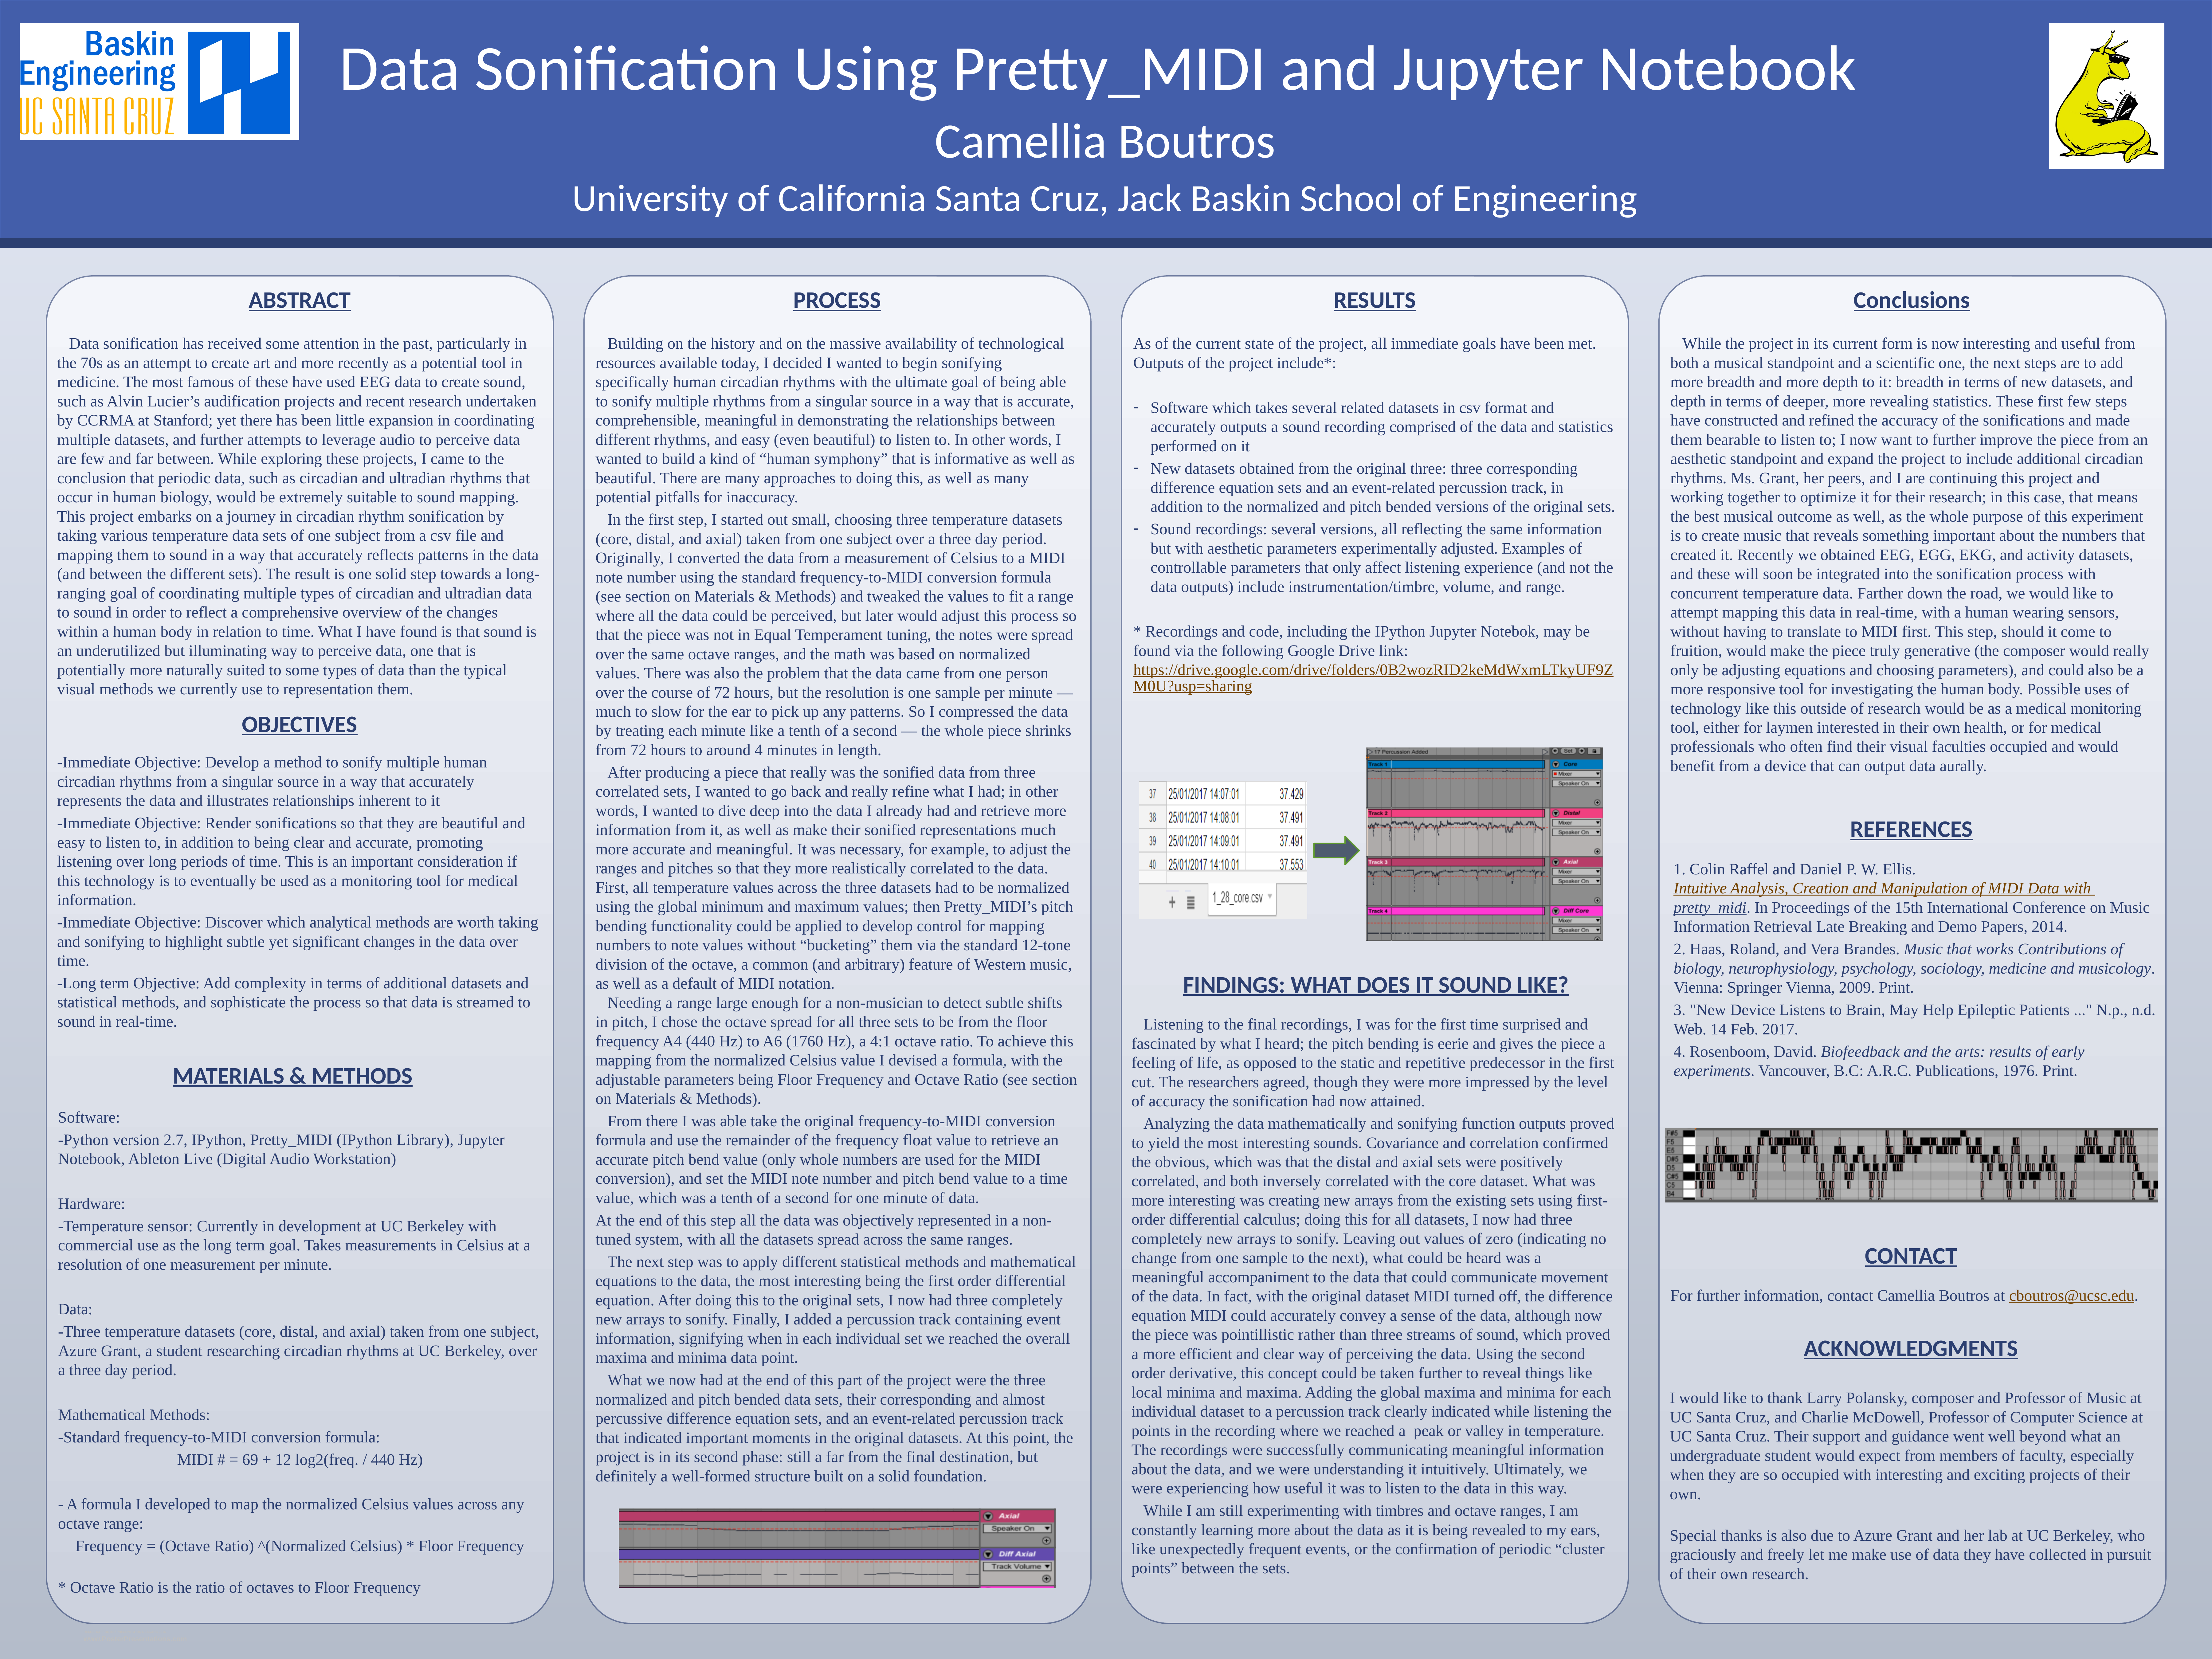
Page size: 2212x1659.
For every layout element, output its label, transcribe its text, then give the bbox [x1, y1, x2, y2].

picture [20, 23, 299, 140]
list Camellia Boutros [299, 106, 1912, 171]
list As of the current state of the project, all immediate goals have been met. Outputs of the project include*: Software which takes several related datasets in csv format and accurately outputs a sound recording comprised of the data and statistics performed on it New datasets obtained from the original three: three corresponding difference equation sets and an event-related percussion track, in addition to the normalized and pitch bended versions of the original sets. Sound recordings: several versions, all reflecting the same information but with aesthetic parameters experimentally adjusted. Examples of controllable parameters that only affect listening experience (and not the data outputs) include instrumentation/timbre, volume, and range. * Recordings and code, including the IPython Jupyter Notebok, may be found via the following Google Drive link: https://drive.google.com/drive/folders/0B2wozRID2keMdWxmLTkyUF9ZM0U?usp=sharing [1122, 321, 1628, 742]
picture [1139, 781, 1307, 919]
text_box Listening to the final recordings, I was for the first time surprised and fascinated by what I heard; the pitch bending is eerie and gives the piece a feeling of life, as opposed to the static and repetitive predecessor in the first cut. The researchers agreed, though they were more impressed by the level of accuracy the sonification had now attained. Analyzing the data mathematically and sonifying function outputs proved to yield the most interesting sounds. Covariance and correlation confirmed the obvious, which was that the distal and axial sets were positively correlated, and both inversely correlated with the core dataset. What was more interesting was creating new arrays from the existing sets using first-order differential calculus; doing this for all datasets, I now had three completely new arrays to sonify. Leaving out values of zero (indicating no change from one sample to the next), what could be heard was a meaningful accompaniment to the data that could communicate movement of the data. In fact, with the original dataset MIDI turned off, the difference equation MIDI could accurately convey a sense of the data, although now the piece was pointillistic rather than three streams of sound, which proved a more efficient and clear way of perceiving the data. Using the second order derivative, this concept could be taken further to reveal things like local minima and maxima. Adding the global maxima and minima for each individual dataset to a percussion track clearly indicated while listening the points in the recording where we reached a peak or valley in temperature. The recordings were successfully communicating meaningful information about the data, and we were understanding it intuitively. Ultimately, we were experiencing how useful it was to listen to the data in this way. While I am still experimenting with timbres and octave ranges, I am constantly learning more about the data as it is being revealed to my ears, like unexpectedly frequent events, or the confirmation of periodic “cluster points” between the sets. [1120, 1002, 1626, 1611]
list Data Sonification Using Pretty_MIDI and Jupyter Notebook [300, 23, 1912, 106]
list For further information, contact Camellia Boutros at cboutros@ucsc.edu. [1659, 1273, 2166, 1363]
picture [619, 1508, 1056, 1588]
list University of California Santa Cruz, Jack Baskin School of Engineering [299, 171, 1912, 235]
list REFERENCES [1658, 809, 2165, 847]
text_box Software: -Python version 2.7, IPython, Pretty_MIDI (IPython Library), Jupyter Notebook, Ableton Live (Digital Audio Workstation) Hardware: -Temperature sensor: Currently in development at UC Berkeley with commercial use as the long term goal. Takes measurements in Celsius at a resolution of one measurement per minute. Data: -Three temperature datasets (core, distal, and axial) taken from one subject, Azure Grant, a student researching circadian rhythms at UC Berkeley, over a three day period. Mathematical Methods: -Standard frequency-to-MIDI conversion formula: MIDI # = 69 + 12 log2(freq. / 440 Hz) - A formula I developed to map the normalized Celsius values across any octave range: Frequency = (Octave Ratio) ^(Normalized Celsius) * Floor Frequency * Octave Ratio is the ratio of octaves to Floor Frequency [46, 1095, 554, 1630]
picture [2049, 23, 2165, 169]
text_box FINDINGS: WHAT DOES IT SOUND LIKE? [1123, 964, 1630, 1002]
text_box MATERIALS & METHODS [39, 1055, 546, 1093]
list -Immediate Objective: Develop a method to sonify multiple human circadian rhythms from a singular source in a way that accurately represents the data and illustrates relationships inherent to it -Immediate Objective: Render sonifications so that they are beautiful and easy to listen to, in addition to being clear and accurate, promoting listening over long periods of time. This is an important consideration if this technology is to eventually be used as a monitoring tool for medical information. -Immediate Objective: Discover which analytical methods are worth taking and sonifying to highlight subtle yet significant changes in the data over time. -Long term Objective: Add complexity in terms of additional datasets and statistical methods, and sophisticate the process so that data is streamed to sound in real-time. [45, 740, 553, 1047]
picture [1366, 747, 1603, 941]
list RESULTS [1121, 280, 1628, 318]
list Data sonification has received some attention in the past, particularly in the 70s as an attempt to create art and more recently as a potential tool in medicine. The most famous of these have used EEG data to create sound, such as Alvin Lucier’s audification projects and recent research undertaken by CCRMA at Stanford; yet there has been little expansion in coordinating multiple datasets, and further attempts to leverage audio to perceive data are few and far between. While exploring these projects, I came to the conclusion that periodic data, such as circadian and ultradian rhythms that occur in human biology, would be extremely suitable to sound mapping. This project embarks on a journey in circadian rhythm sonification by taking various temperature data sets of one subject from a csv file and mapping them to sound in a way that accurately reflects patterns in the data (and between the different sets). The result is one solid step towards a long-ranging goal of coordinating multiple types of circadian and ultradian data to sound in order to reflect a comprehensive overview of the changes within a human body in relation to time. What I have found is that sound is an underutilized but illuminating way to perceive data, one that is potentially more naturally suited to some types of data than the typical visual methods we currently use to representation them. [45, 321, 553, 736]
text_box ACKNOWLEDGMENTS [1658, 1328, 2164, 1366]
list PROCESS [584, 280, 1091, 318]
list CONTACT [1658, 1235, 2164, 1274]
list ABSTRACT [46, 280, 553, 318]
list 1. Colin Raffel and Daniel P. W. Ellis. Intuitive Analysis, Creation and Manipulation of MIDI Data with pretty_midi. In Proceedings of the 15th International Conference on Music Information Retrieval Late Breaking and Demo Papers, 2014. 2. Haas, Roland, and Vera Brandes. Music that works Contributions of biology, neurophysiology, psychology, sociology, medicine and musicology. Vienna: Springer Vienna, 2009. Print. 3. "New Device Listens to Brain, May Help Epileptic Patients ..." N.p., n.d. Web. 14 Feb. 2017. 4. Rosenboom, David. Biofeedback and the arts: results of early experiments. Vancouver, B.C: A.R.C. Publications, 1976. Print. [1662, 847, 2169, 1095]
list OBJECTIVES [46, 704, 553, 742]
picture [1665, 1128, 2158, 1202]
list While the project in its current form is now interesting and useful from both a musical standpoint and a scientific one, the next steps are to add more breadth and more depth to it: breadth in terms of new datasets, and depth in terms of deeper, more revealing statistics. These first few steps have constructed and refined the accuracy of the sonifications and made them bearable to listen to; I now want to further improve the piece from an aesthetic standpoint and expand the project to include additional circadian rhythms. Ms. Grant, her peers, and I are continuing this project and working together to optimize it for their research; in this case, that means the best musical outcome as well, as the whole purpose of this experiment is to create music that reveals something important about the numbers that created it. Recently we obtained EEG, EGG, EKG, and activity datasets, and these will soon be integrated into the sonification process with concurrent temperature data. Farther down the road, we would like to attempt mapping this data in real-time, with a human wearing sensors, without having to translate to MIDI first. This step, should it come to fruition, would make the piece truly generative (the composer would really only be adjusting equations and choosing parameters), and could also be a more responsive tool for investigating the human body. Possible uses of technology like this outside of research would be as a medical monitoring tool, either for laymen interested in their own health, or for medical professionals who often find their visual faculties occupied and would benefit from a device that can output data aurally. [1659, 321, 2165, 833]
list Building on the history and on the massive availability of technological resources available today, I decided I wanted to begin sonifying specifically human circadian rhythms with the ultimate goal of being able to sonify multiple rhythms from a singular source in a way that is accurate, comprehensible, meaningful in demonstrating the relationships between different rhythms, and easy (even beautiful) to listen to. In other words, I wanted to build a kind of “human symphony” that is informative as well as beautiful. There are many approaches to doing this, as well as many potential pitfalls for inaccuracy. In the first step, I started out small, choosing three temperature datasets (core, distal, and axial) taken from one subject over a three day period. Originally, I converted the data from a measurement of Celsius to a MIDI note number using the standard frequency-to-MIDI conversion formula (see section on Materials & Methods) and tweaked the values to fit a range where all the data could be perceived, but later would adjust this process so that the piece was not in Equal Temperament tuning, the notes were spread over the same octave ranges, and the math was based on normalized values. There was also the problem that the data came from one person over the course of 72 hours, but the resolution is one sample per minute — much to slow for the ear to pick up any patterns. So I compressed the data by treating each minute like a tenth of a second — the whole piece shrinks from 72 hours to around 4 minutes in length. After producing a piece that really was the sonified data from three correlated sets, I wanted to go back and really refine what I had; in other words, I wanted to dive deep into the data I already had and retrieve more information from it, as well as make their sonified representations much more accurate and meaningful. It was necessary, for example, to adjust the ranges and pitches so that they more realistically correlated to the data. First, all temperature values across the three datasets had to be normalized using the global minimum and maximum values; then Pretty_MIDI’s pitch bending functionality could be applied to develop control for mapping numbers to note values without “bucketing” them via the standard 12-tone division of the octave, a common (and arbitrary) feature of Western music, as well as a default of MIDI notation. Needing a range large enough for a non-musician to detect subtle shifts in pitch, I chose the octave spread for all three sets to be from the floor frequency A4 (440 Hz) to A6 (1760 Hz), a 4:1 octave ratio. To achieve this mapping from the normalized Celsius value I devised a formula, with the adjustable parameters being Floor Frequency and Octave Ratio (see section on Materials & Methods). From there I was able take the original frequency-to-MIDI conversion formula and use the remainder of the frequency float value to retrieve an accurate pitch bend value (only whole numbers are used for the MIDI conversion), and set the MIDI note number and pitch bend value to a time value, which was a tenth of a second for one minute of data. At the end of this step all the data was objectively represented in a non-tuned system, with all the datasets spread across the same ranges. The next step was to apply different statistical methods and mathematical equations to the data, the most interesting being the first order differential equation. After doing this to the original sets, I now had three completely new arrays to sonify. Finally, I added a percussion track containing event information, signifying when in each individual set we reached the overall maxima and minima data point. What we now had at the end of this part of the project were the three normalized and pitch bended data sets, their corresponding and almost percussive difference equation sets, and an event-related percussion track that indicated important moments in the original datasets. At this point, the project is in its second phase: still a far from the final destination, but definitely a well-formed structure built on a solid foundation. [584, 321, 1091, 1635]
list Conclusions [1659, 280, 2165, 318]
text_box [1313, 835, 1360, 865]
text_box I would like to thank Larry Polansky, composer and Professor of Music at UC Santa Cruz, and Charlie McDowell, Professor of Computer Science at UC Santa Cruz. Their support and guidance went well beyond what an undergraduate student would expect from members of faculty, especially when they are so occupied with interesting and exciting projects of their own. Special thanks is also due to Azure Grant and her lab at UC Berkeley, who graciously and freely let me make use of data they have collected in pursuit of their own research. [1658, 1376, 2165, 1639]
